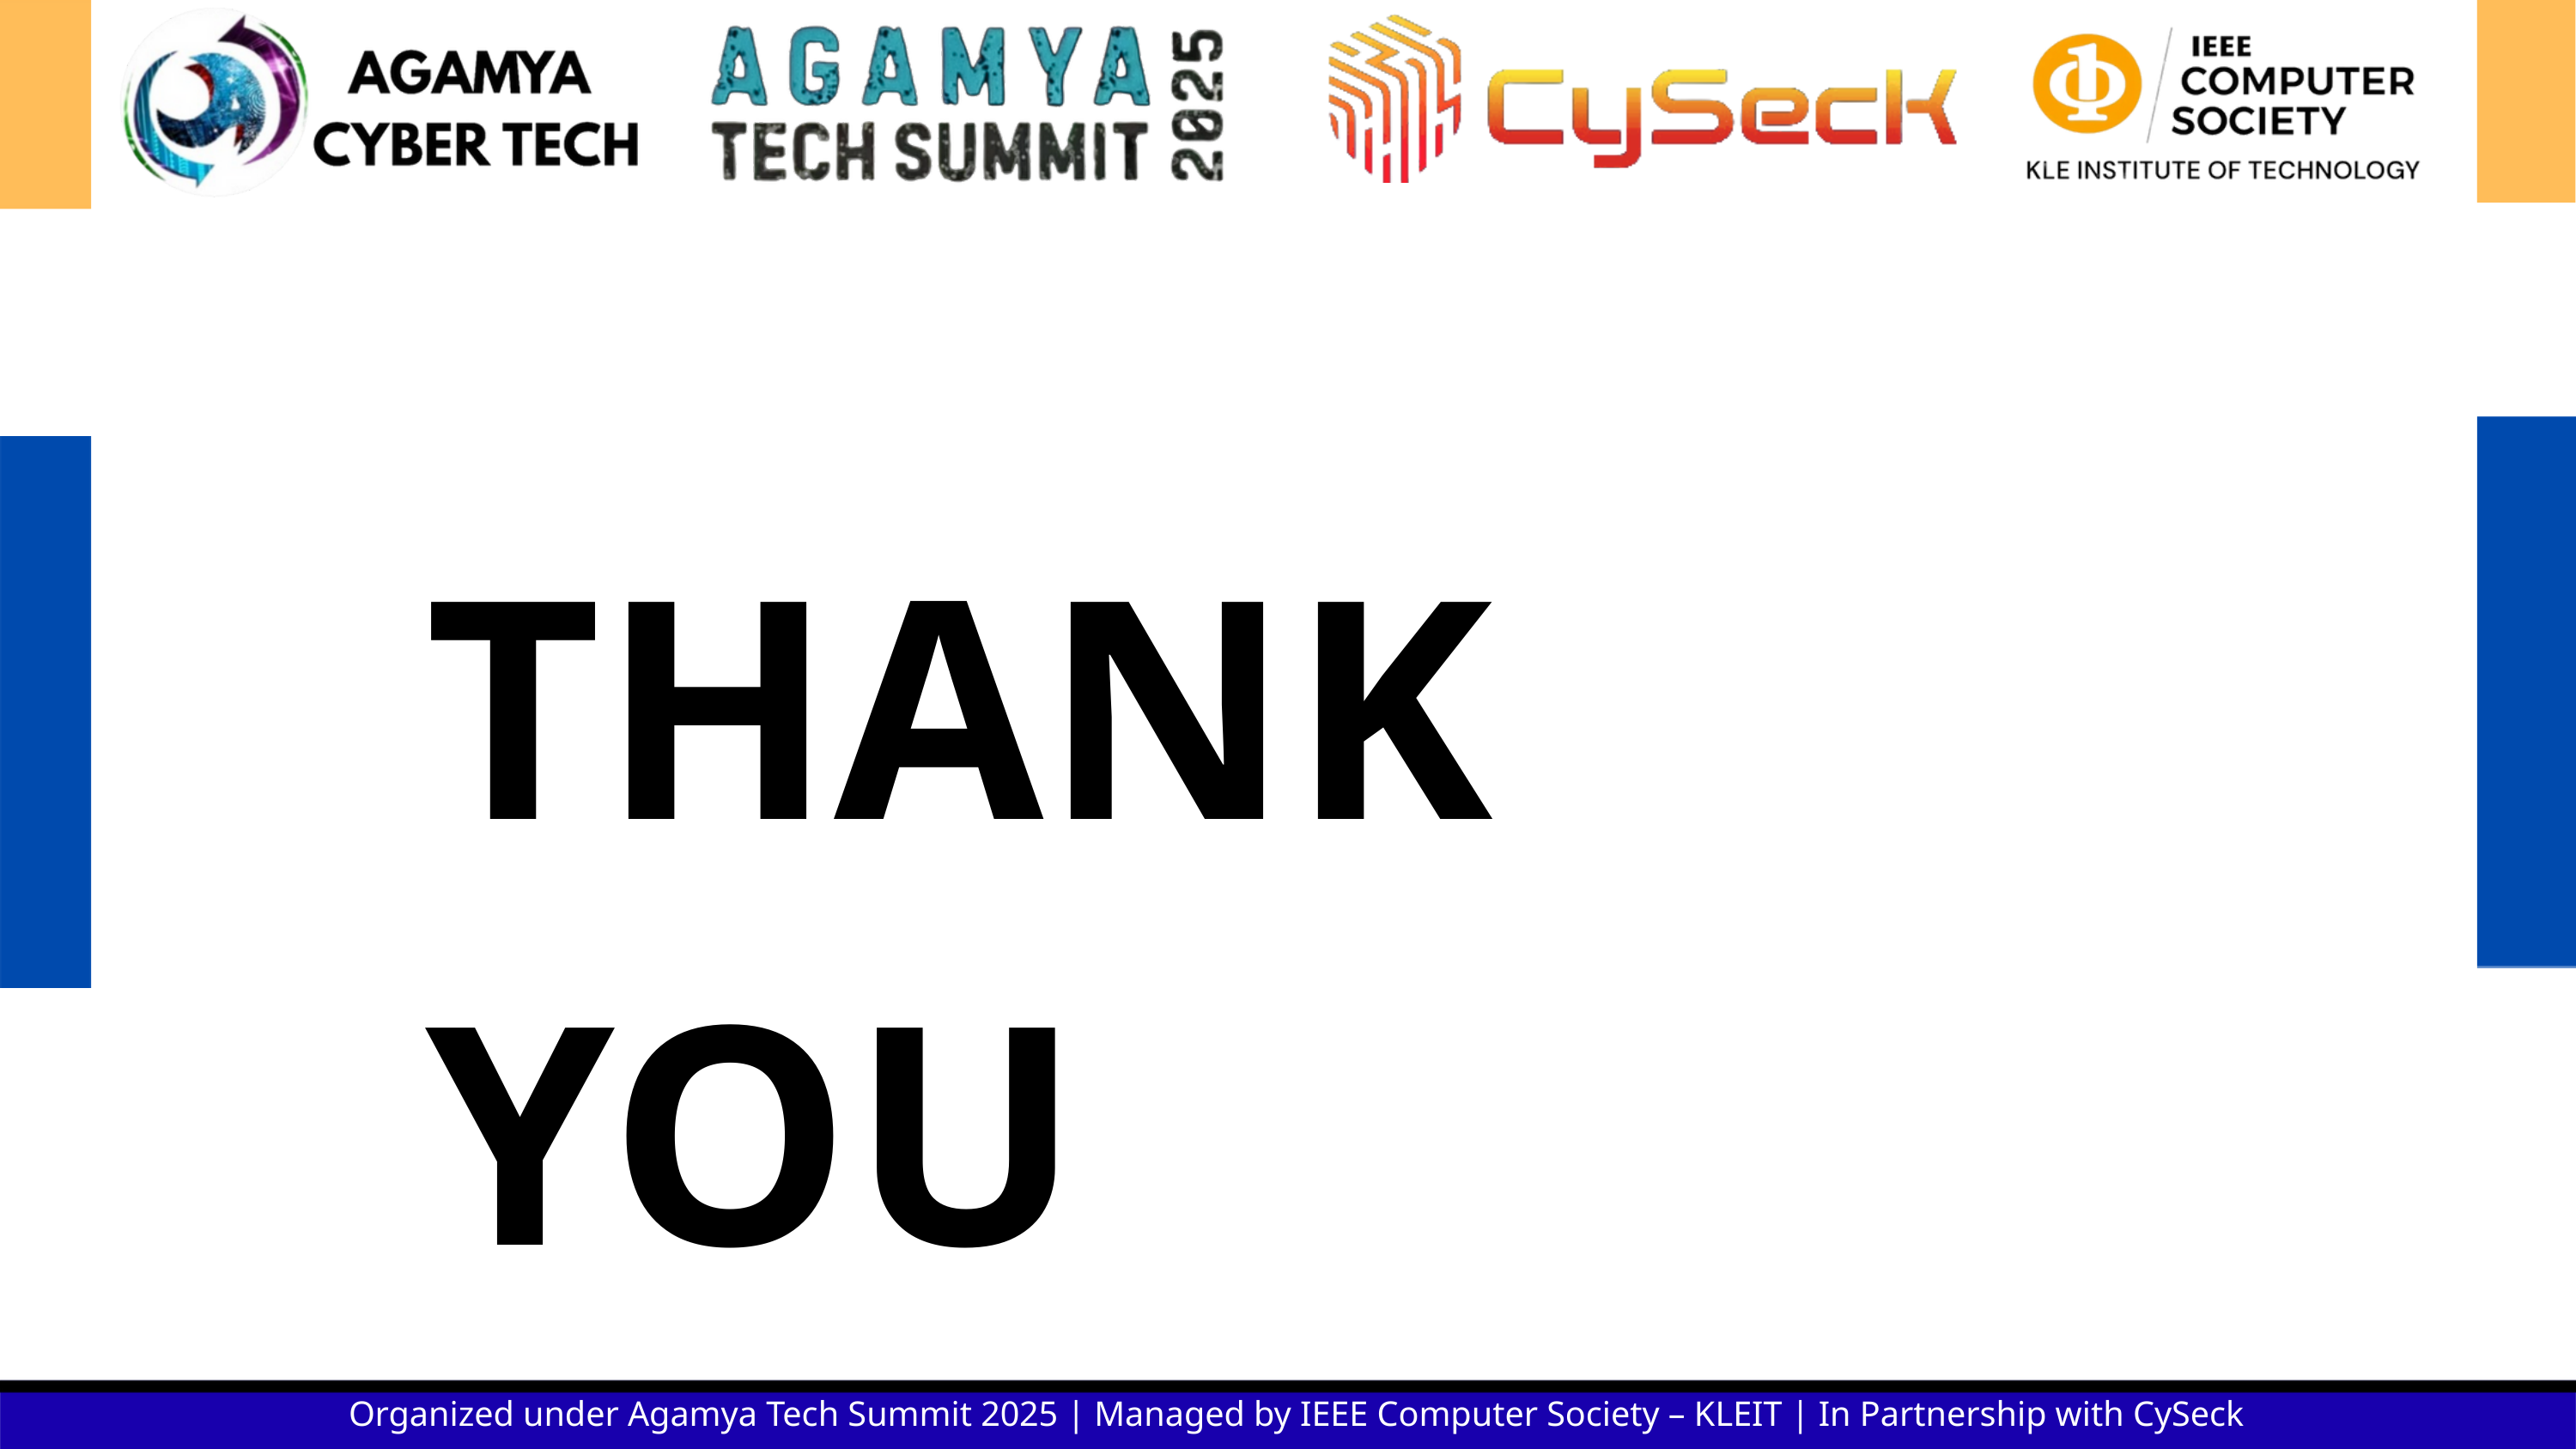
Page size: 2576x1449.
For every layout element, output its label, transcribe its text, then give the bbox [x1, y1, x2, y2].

text_box [0, 1371, 2576, 1449]
text_box [2476, 0, 2576, 203]
text_box [2476, 416, 2576, 968]
text_box [2013, 16, 2432, 189]
text_box Organized under Agamya Tech Summit 2025 | Managed by IEEE Computer Society – KLEIT | In Partnership with CySeck [349, 1385, 2263, 1434]
text_box [0, 0, 92, 209]
text_box [0, 436, 92, 988]
text_box THANK YOU [425, 454, 2123, 1307]
text_box [1288, 0, 1993, 183]
text_box [98, 0, 655, 212]
text_box [706, 9, 1228, 201]
